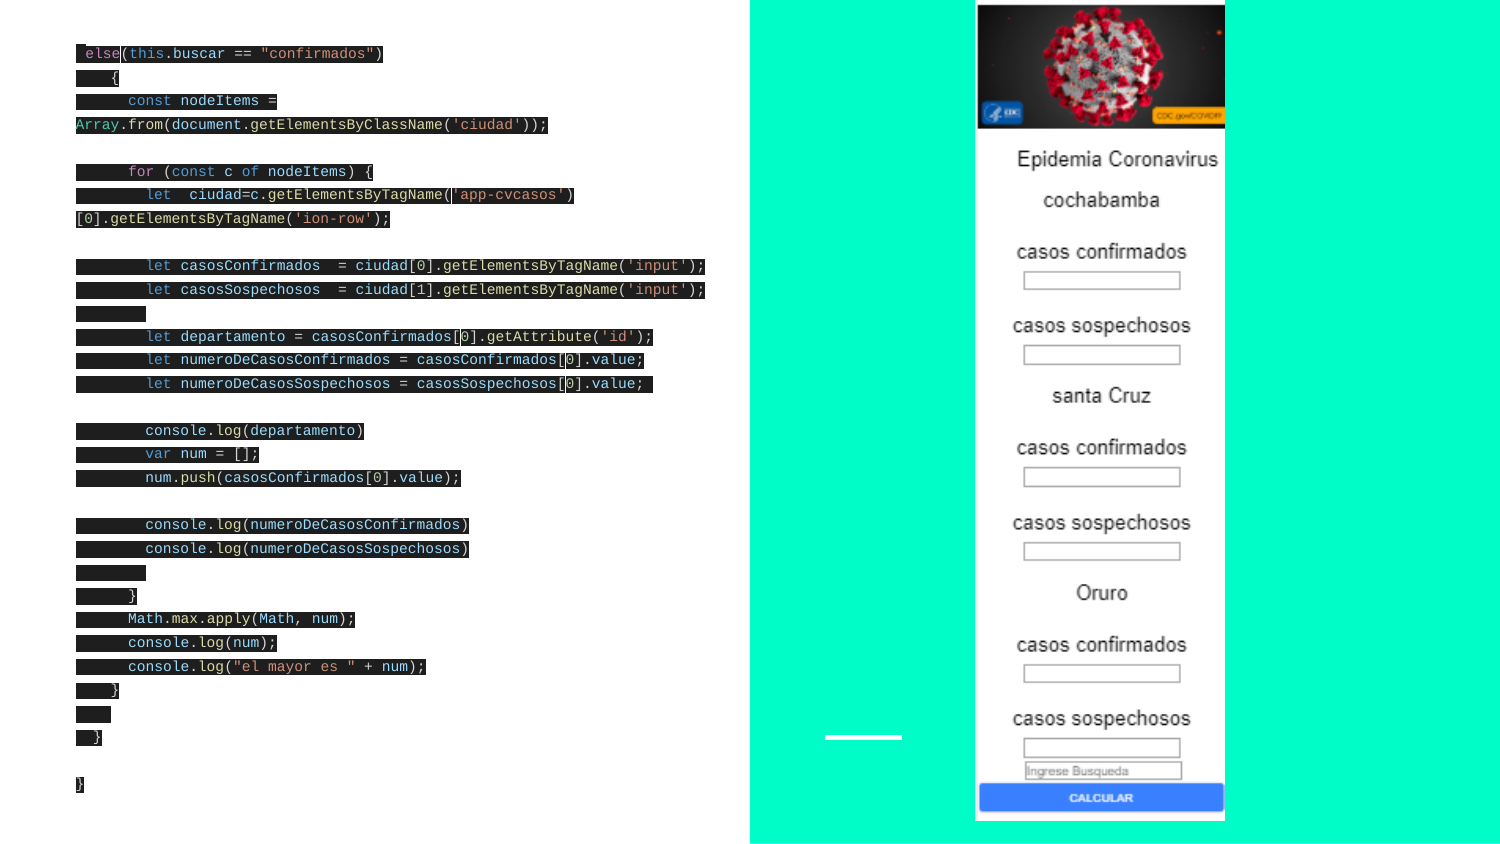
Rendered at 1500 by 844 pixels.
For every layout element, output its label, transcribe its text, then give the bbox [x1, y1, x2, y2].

picture [975, 0, 1225, 821]
subtitle else(this.buscar == "confirmados") { const nodeItems = Array.from(document.getElementsByClassName('ciudad')); for (const c of nodeItems) { let ciudad=c.getElementsByTagName('app-cvcasos')[0].getElementsByTagName('ion-row'); let casosConfirmados = ciudad[0].getElementsByTagName('input'); let casosSospechosos = ciudad[1].getElementsByTagName('input'); let departamento = casosConfirmados[0].getAttribute('id'); let numeroDeCasosConfirmados = casosConfirmados[0].value; let numeroDeCasosSospechosos = casosSospechosos[0].value; console.log(departamento) var num = []; num.push(casosConfirmados[0].value); console.log(numeroDeCasosConfirmados) console.log(numeroDeCasosSospechosos) } Math.max.apply(Math, num); console.log(num); console.log("el mayor es " + num); } } } [60, 19, 725, 241]
